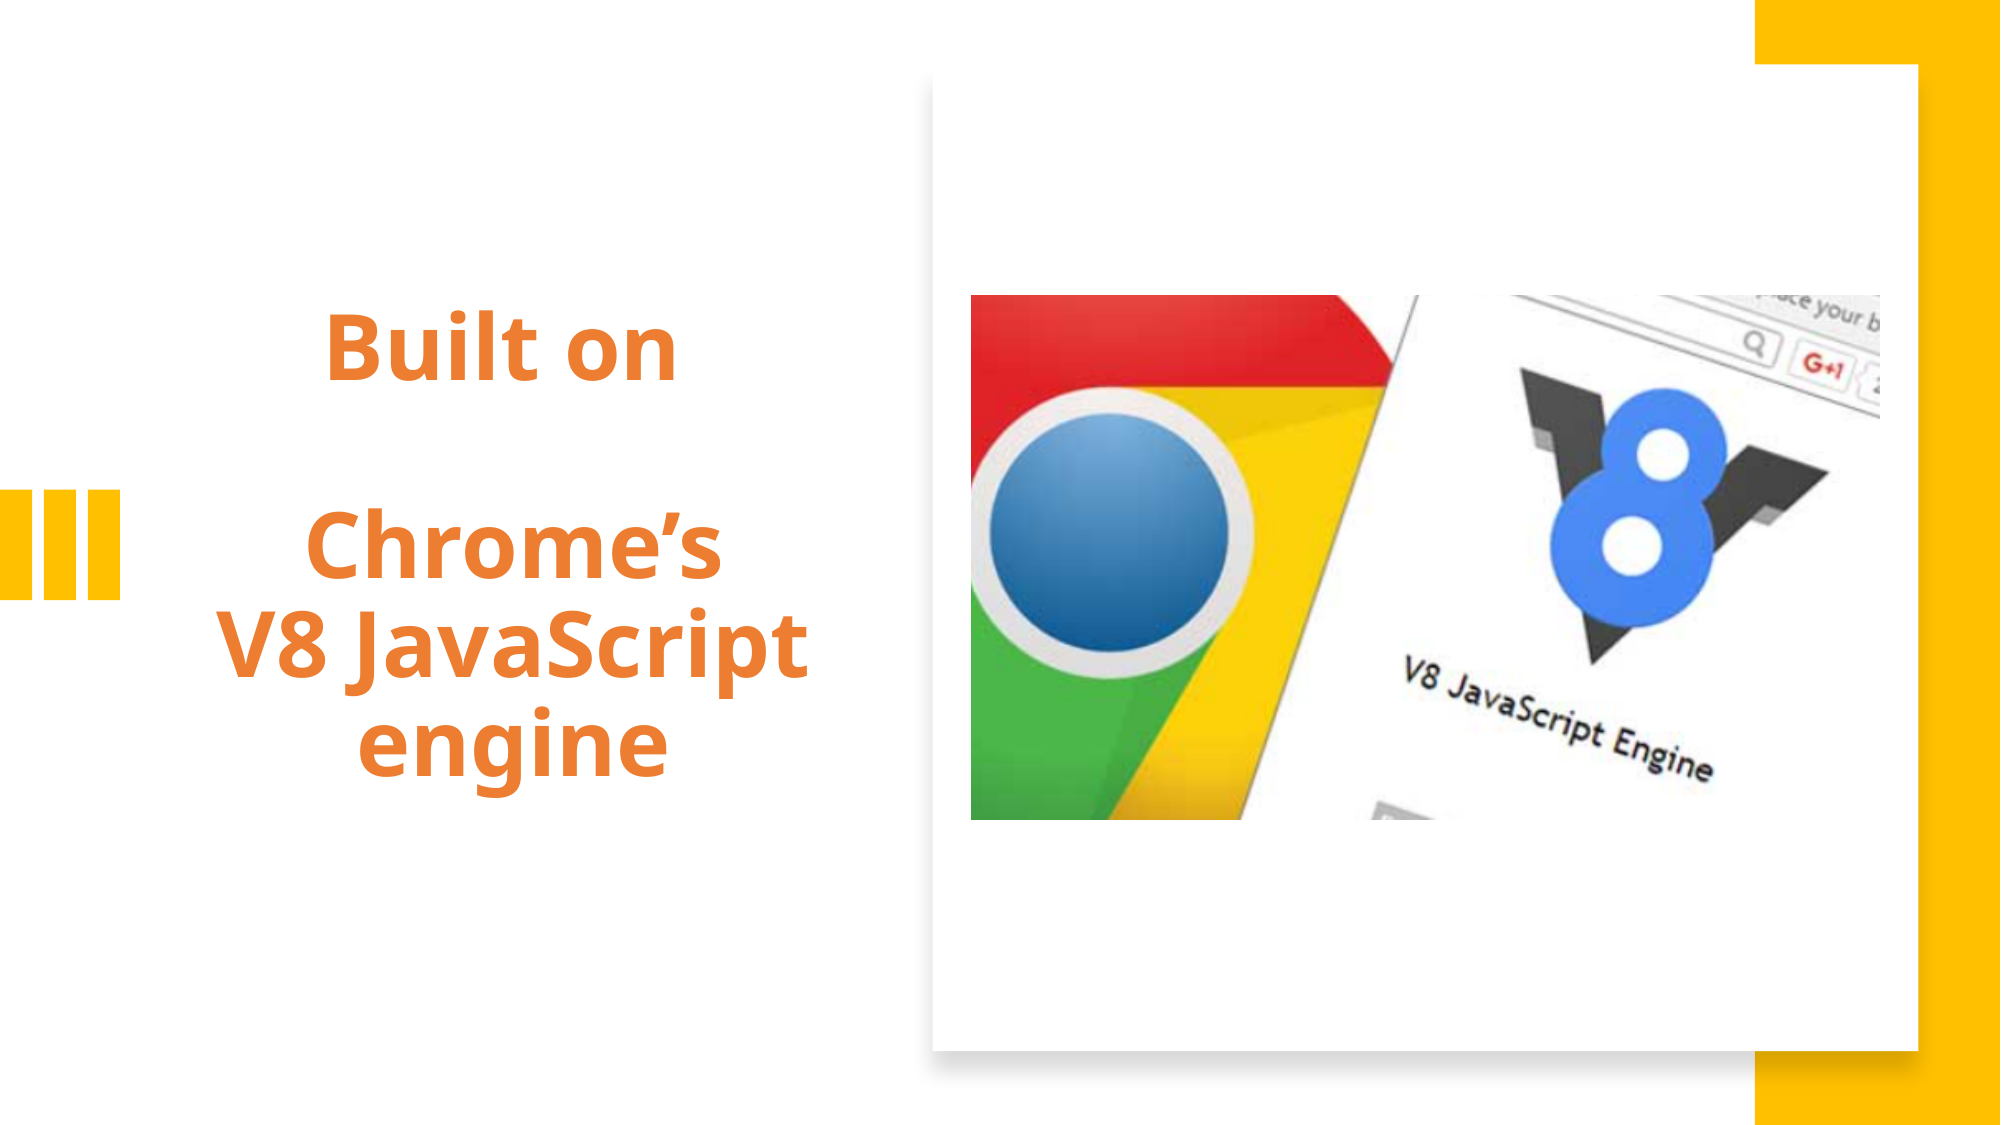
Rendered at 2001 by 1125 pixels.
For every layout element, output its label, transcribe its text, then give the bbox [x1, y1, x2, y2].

text_box [1754, 0, 2000, 1125]
text_box [932, 63, 1919, 1052]
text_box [0, 489, 120, 601]
picture [971, 295, 1880, 820]
title Built on Chrome’s V8 JavaScript engine [182, 293, 845, 686]
text_box [0, 0, 1754, 1125]
